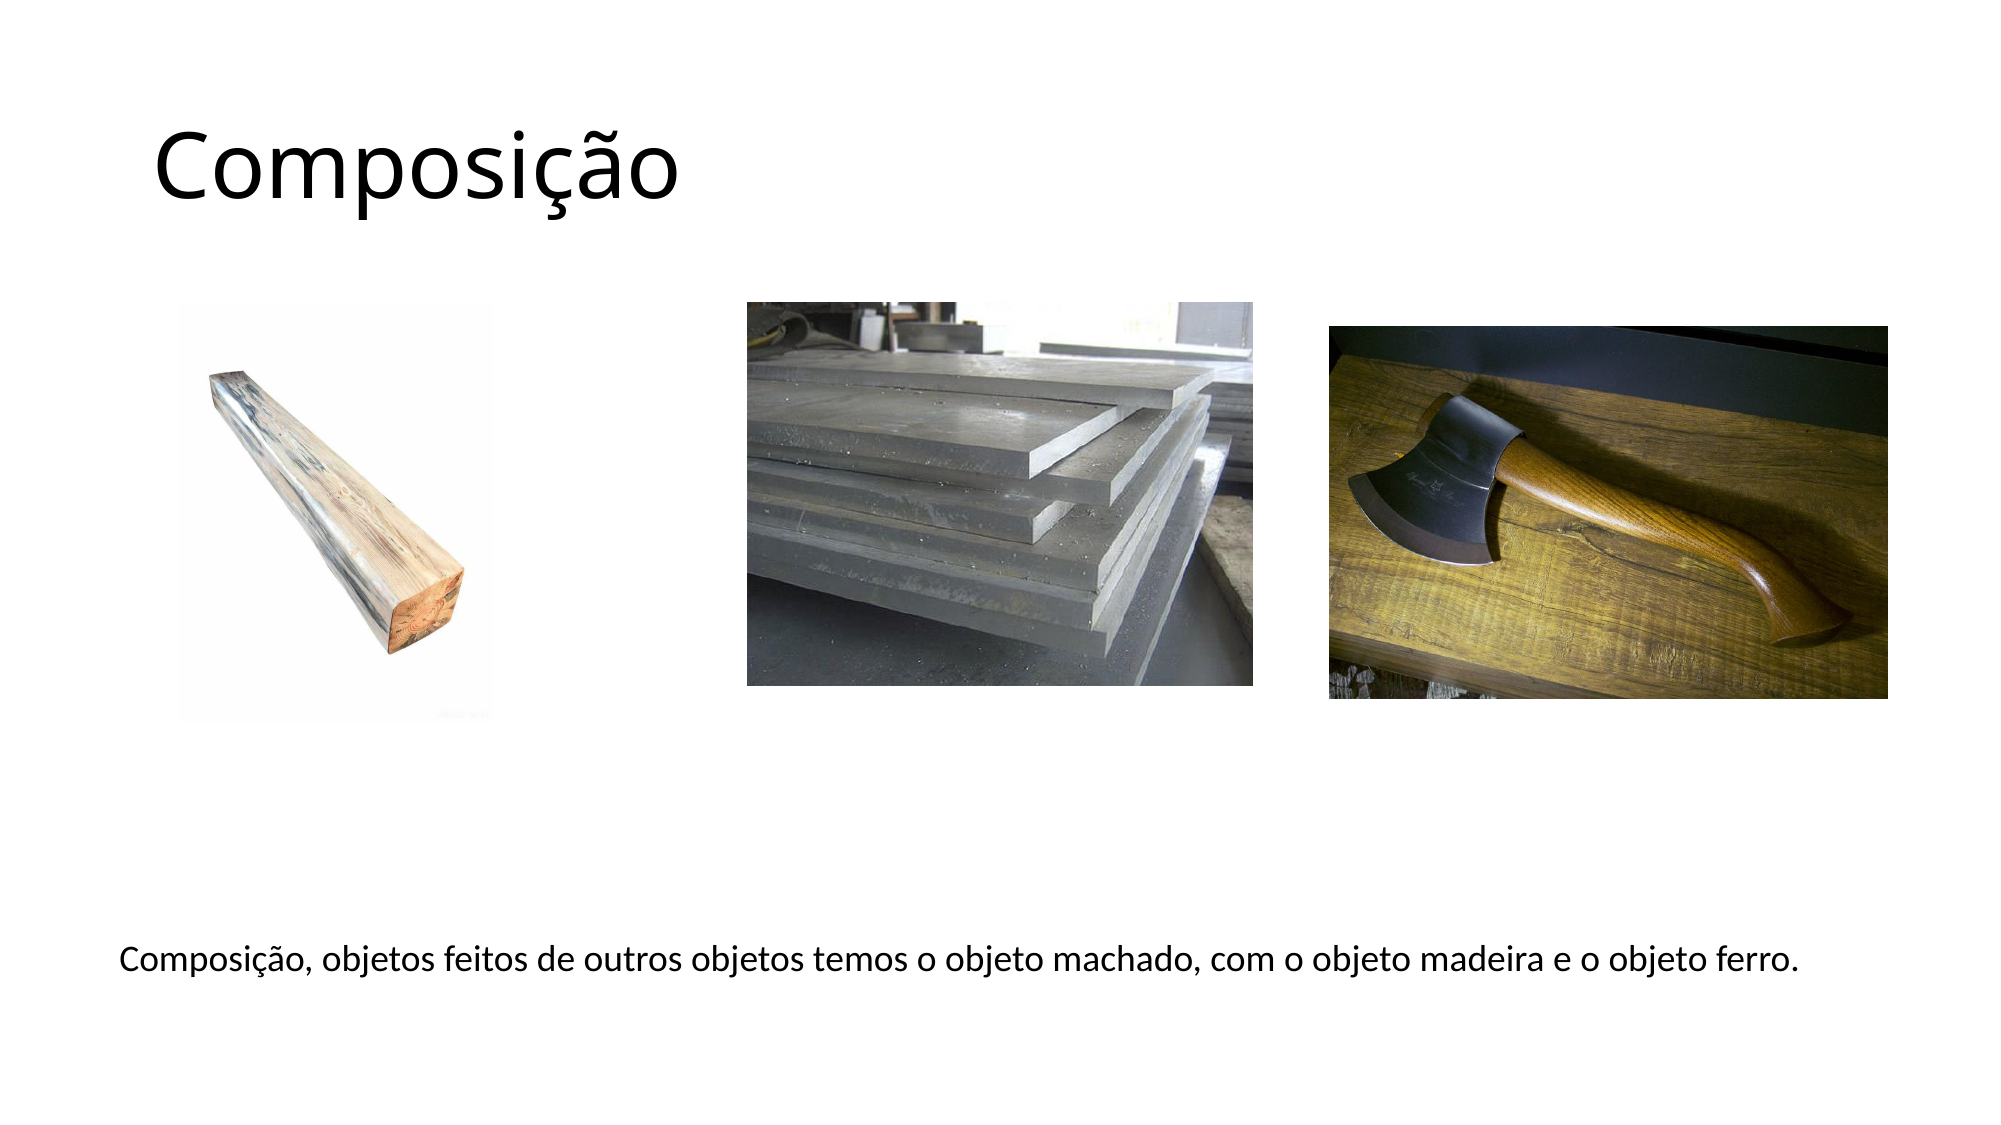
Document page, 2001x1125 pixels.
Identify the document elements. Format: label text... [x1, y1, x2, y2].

picture [1329, 326, 1888, 699]
picture [747, 302, 1253, 686]
title Composição [137, 59, 1863, 278]
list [179, 302, 495, 723]
text_box Composição, objetos feitos de outros objetos temos o objeto machado, com o objeto madeira e o objeto ferro. [104, 926, 1910, 986]
